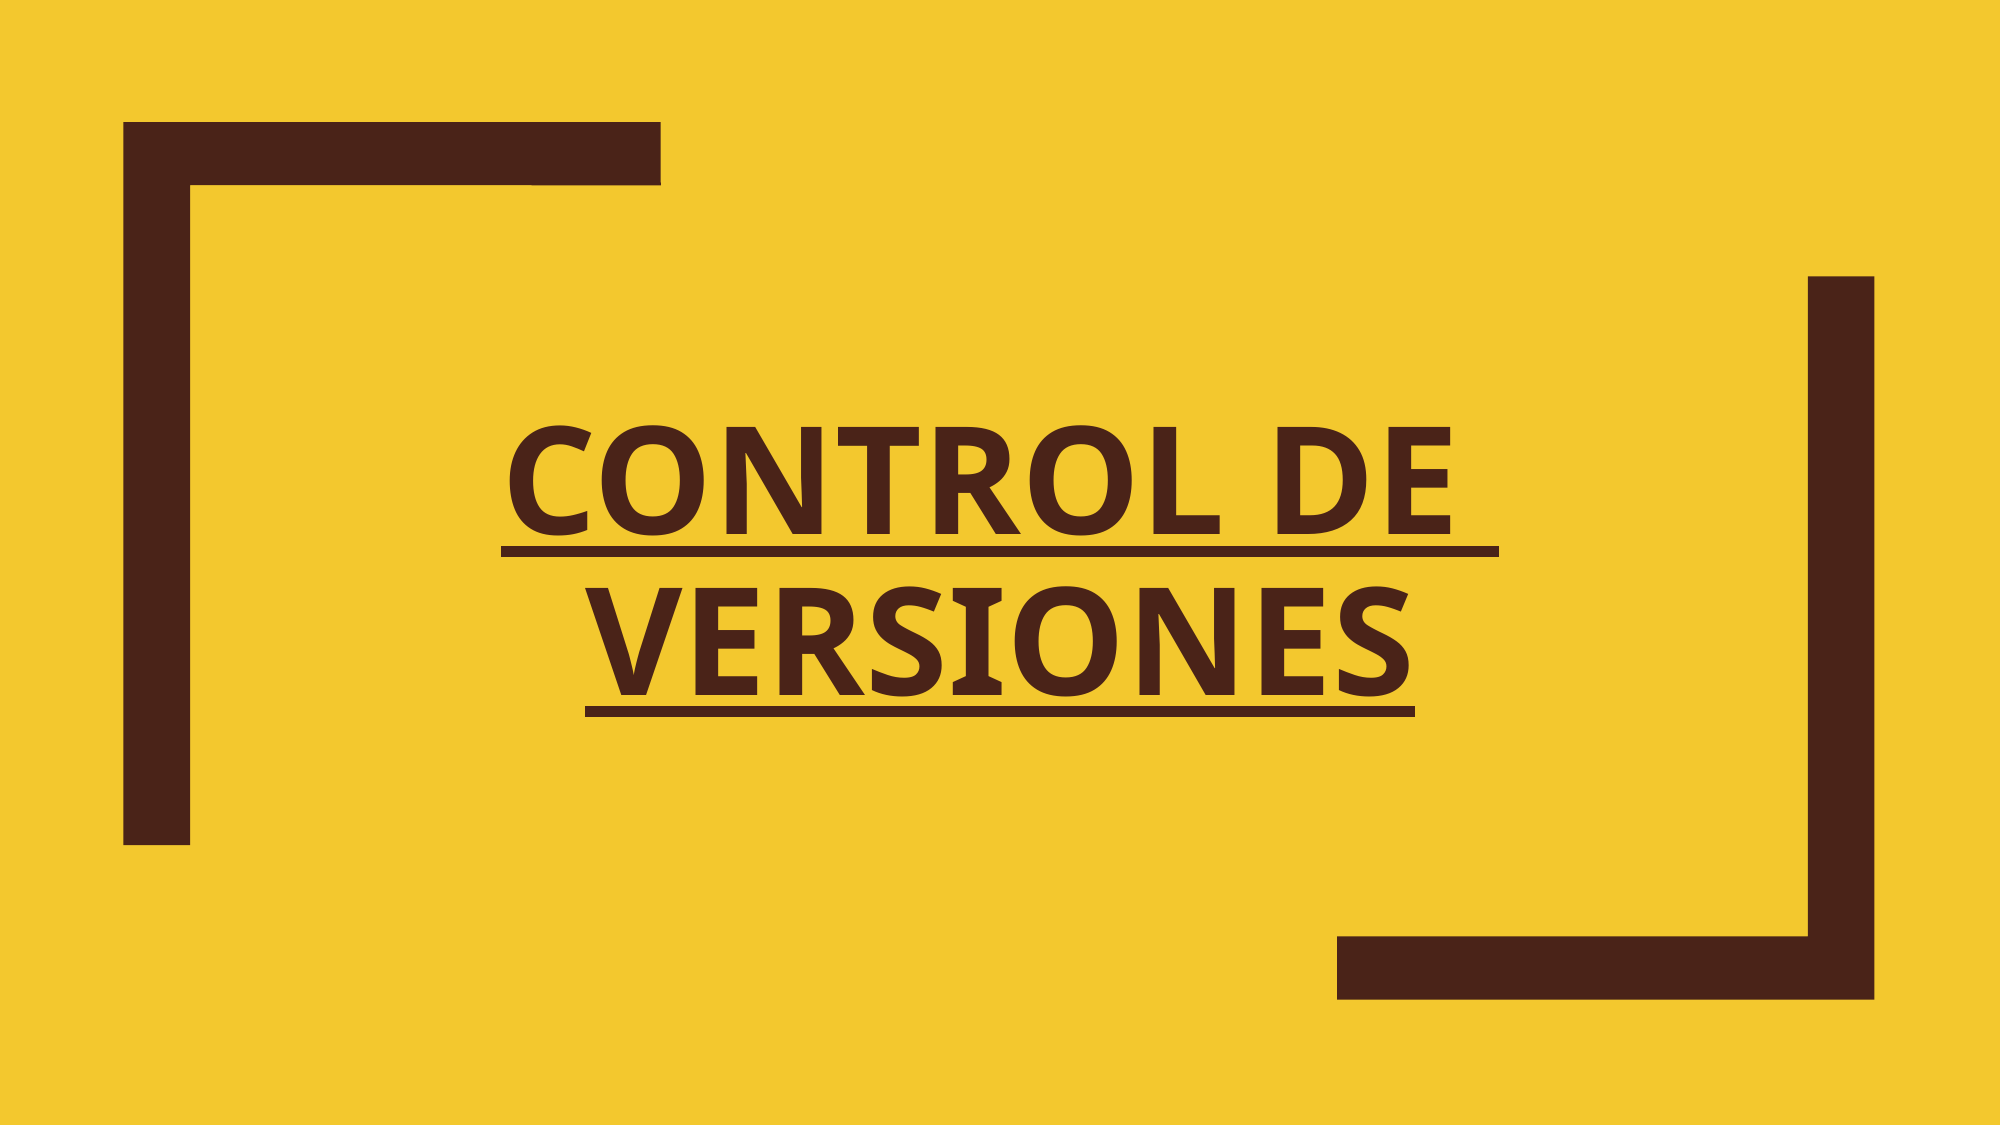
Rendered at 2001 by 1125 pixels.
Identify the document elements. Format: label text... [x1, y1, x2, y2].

title CONTROL DE VERSIONES [314, 390, 1686, 735]
